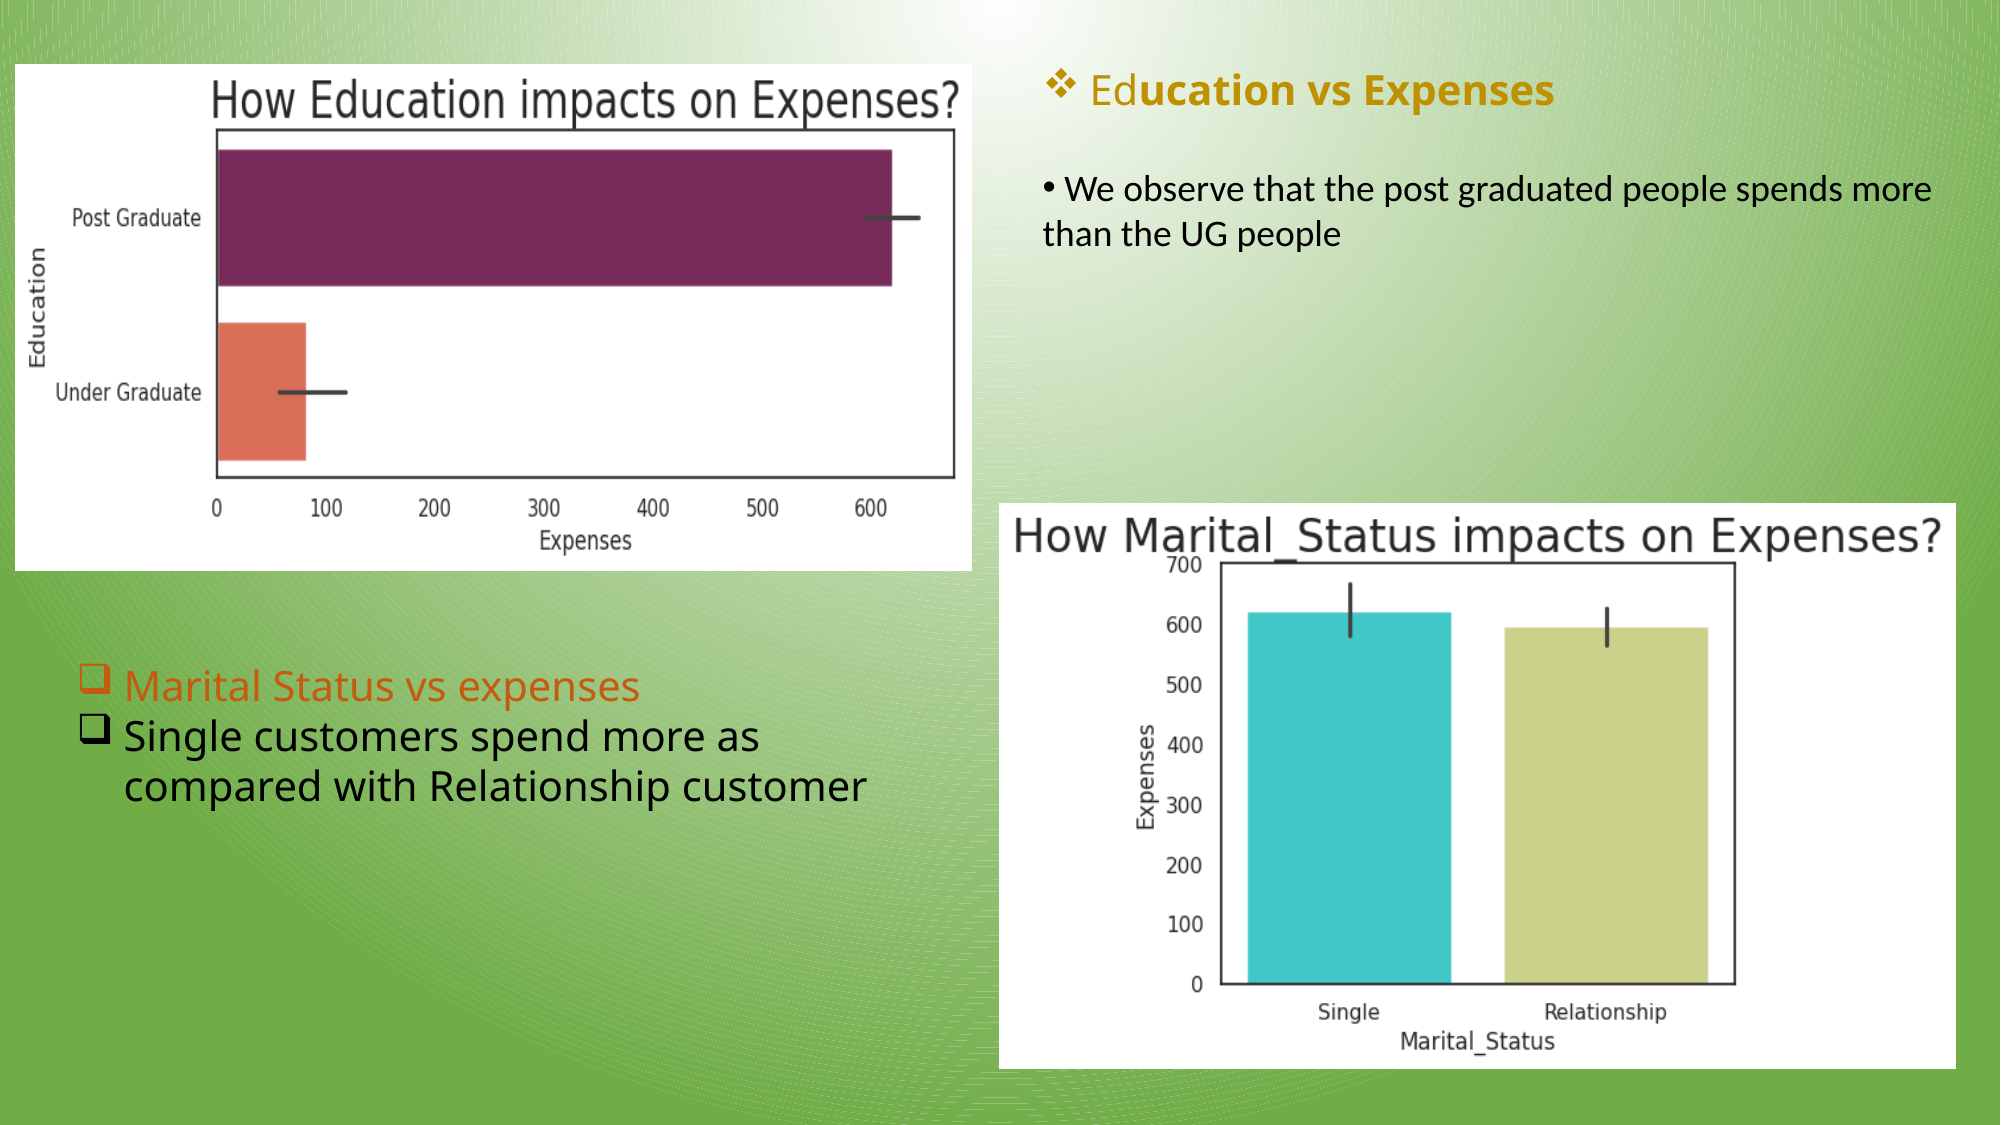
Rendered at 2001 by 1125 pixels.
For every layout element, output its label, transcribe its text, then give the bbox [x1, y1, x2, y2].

picture [15, 64, 972, 571]
text_box Marital Status vs expenses Single customers spend more as compared with Relationship customer [61, 652, 972, 863]
text_box Education vs Expenses We observe that the post graduated people spends more than the UG people [1027, 56, 1956, 262]
picture [999, 503, 1956, 1069]
